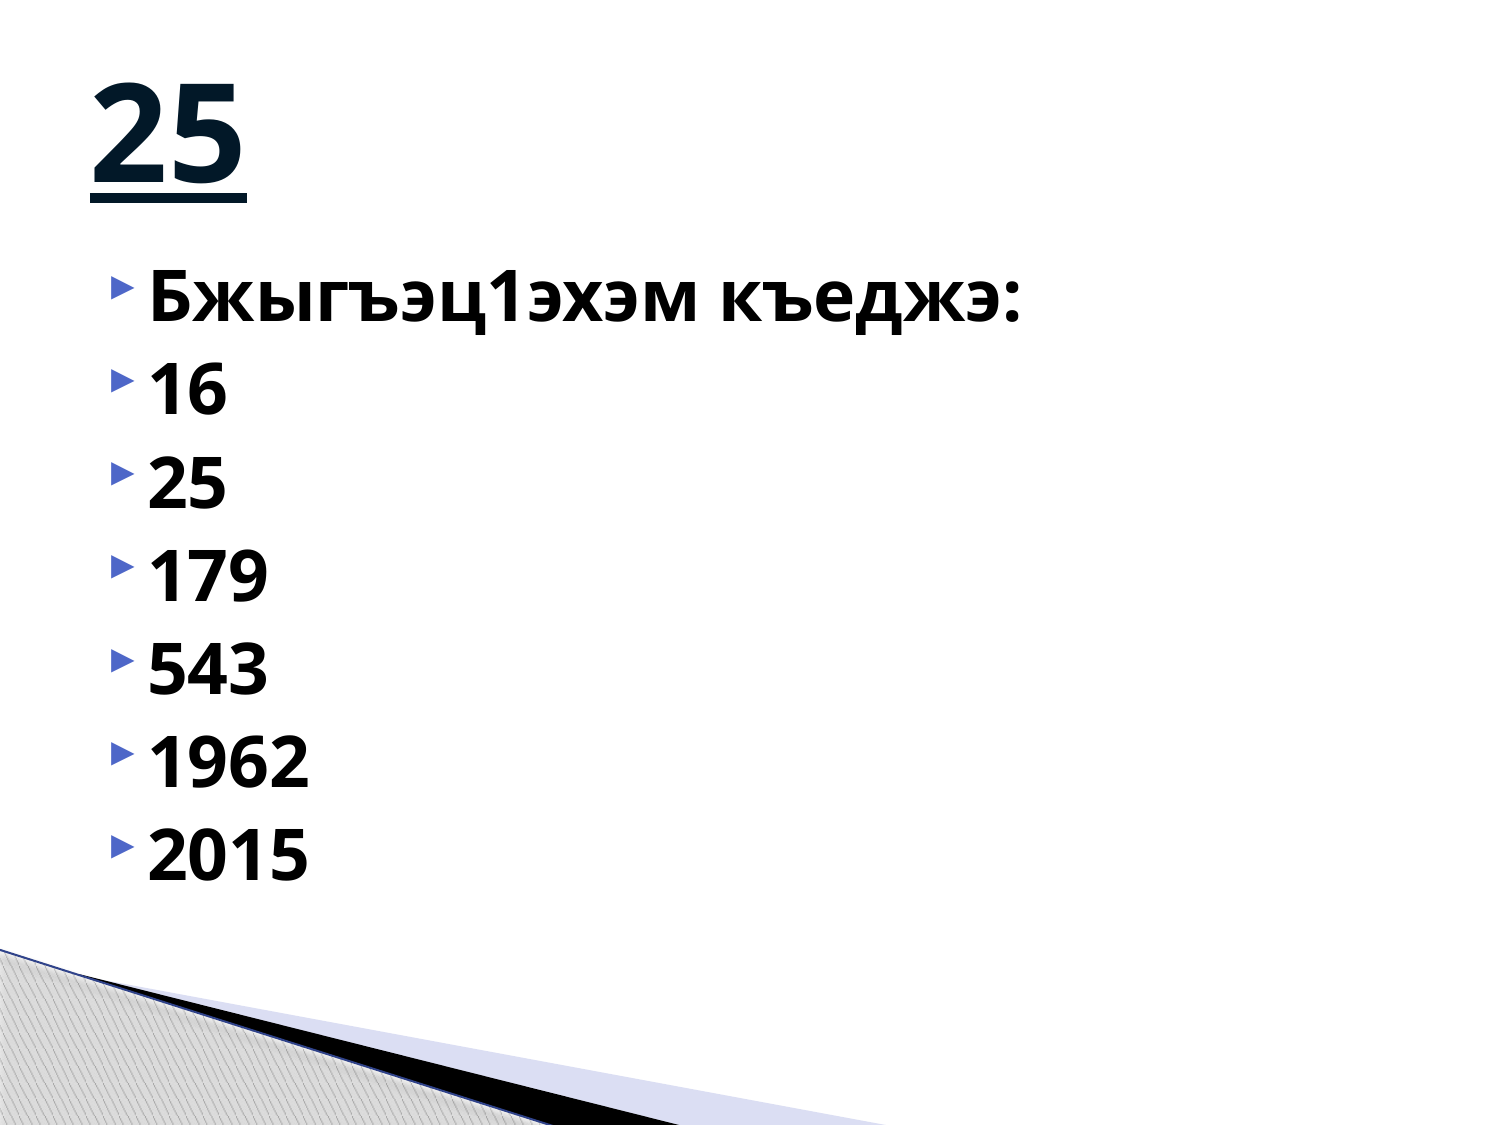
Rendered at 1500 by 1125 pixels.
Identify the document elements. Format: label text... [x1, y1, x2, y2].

list Бжыгъэц1эхэм къеджэ: 16 25 179 543 1962 2015 [74, 242, 1436, 906]
title 25 [75, 45, 1425, 233]
